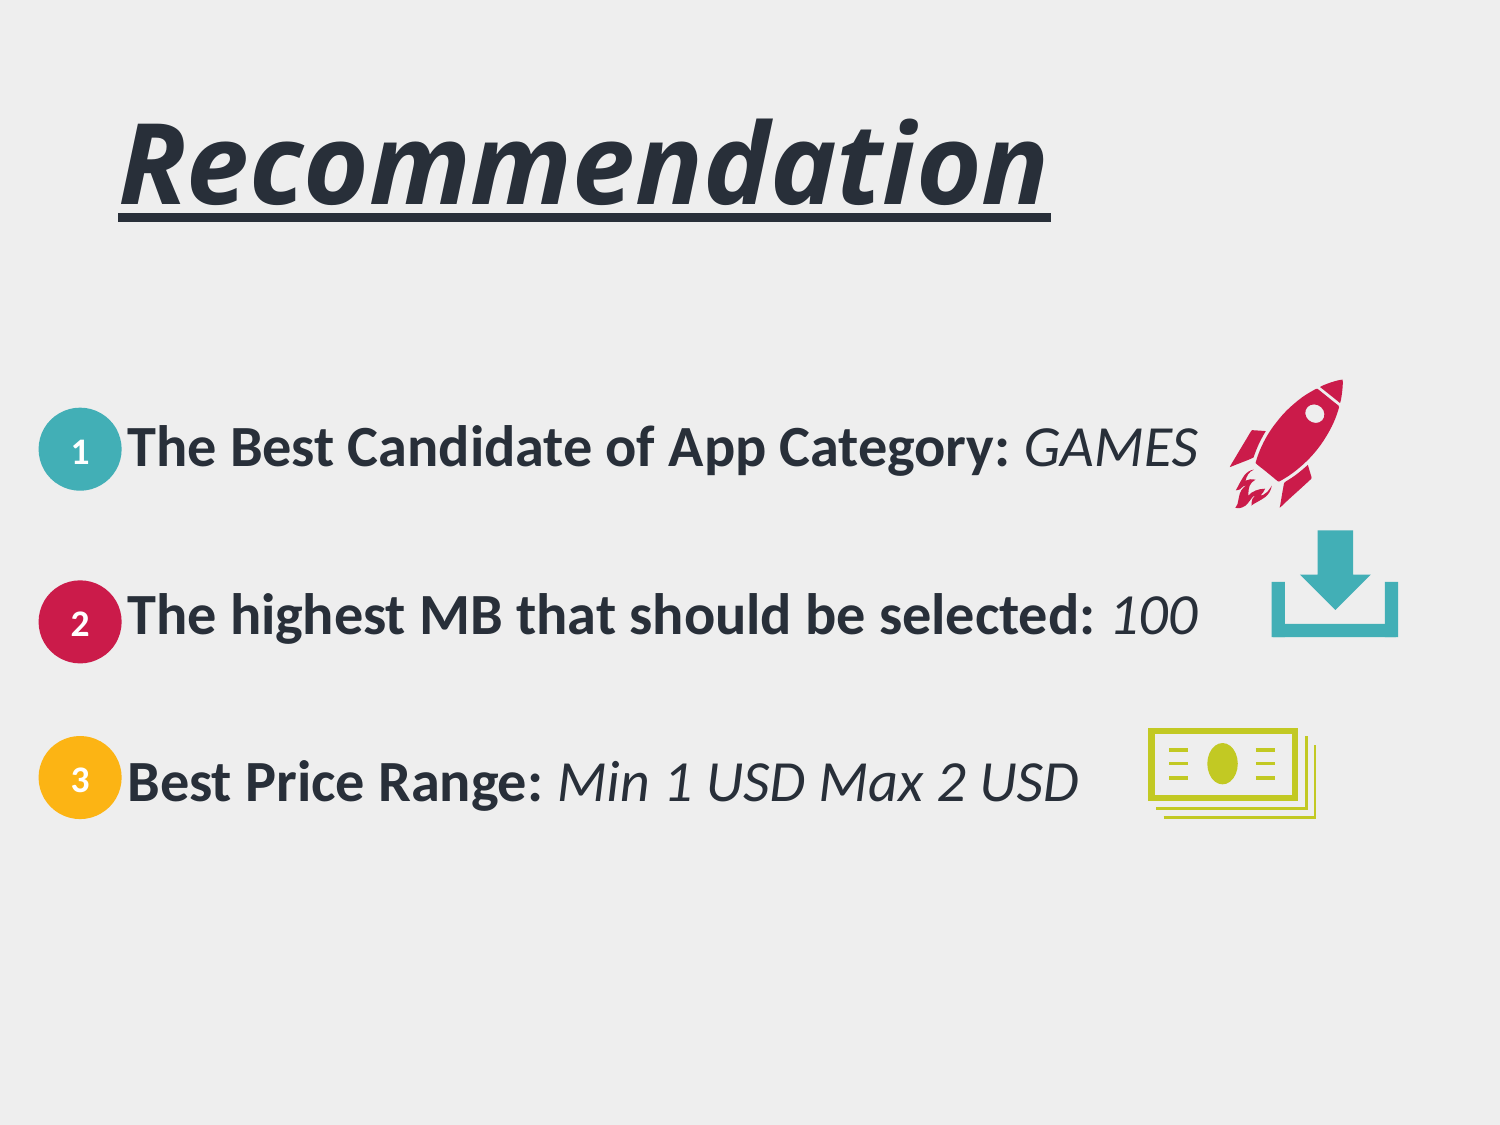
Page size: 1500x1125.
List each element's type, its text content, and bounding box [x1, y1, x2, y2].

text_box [1151, 730, 1317, 820]
list The Best Candidate of App Category: GAMES The highest MB that should be selected: 100 Best Price Range: Min 1 USD Max 2 USD [75, 408, 1425, 1005]
text_box 3 [37, 734, 123, 821]
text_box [1271, 530, 1399, 638]
text_box 2 [37, 579, 123, 665]
text_box 1 [37, 406, 123, 492]
title Recommendation [103, 59, 1397, 278]
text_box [1250, 360, 1329, 528]
